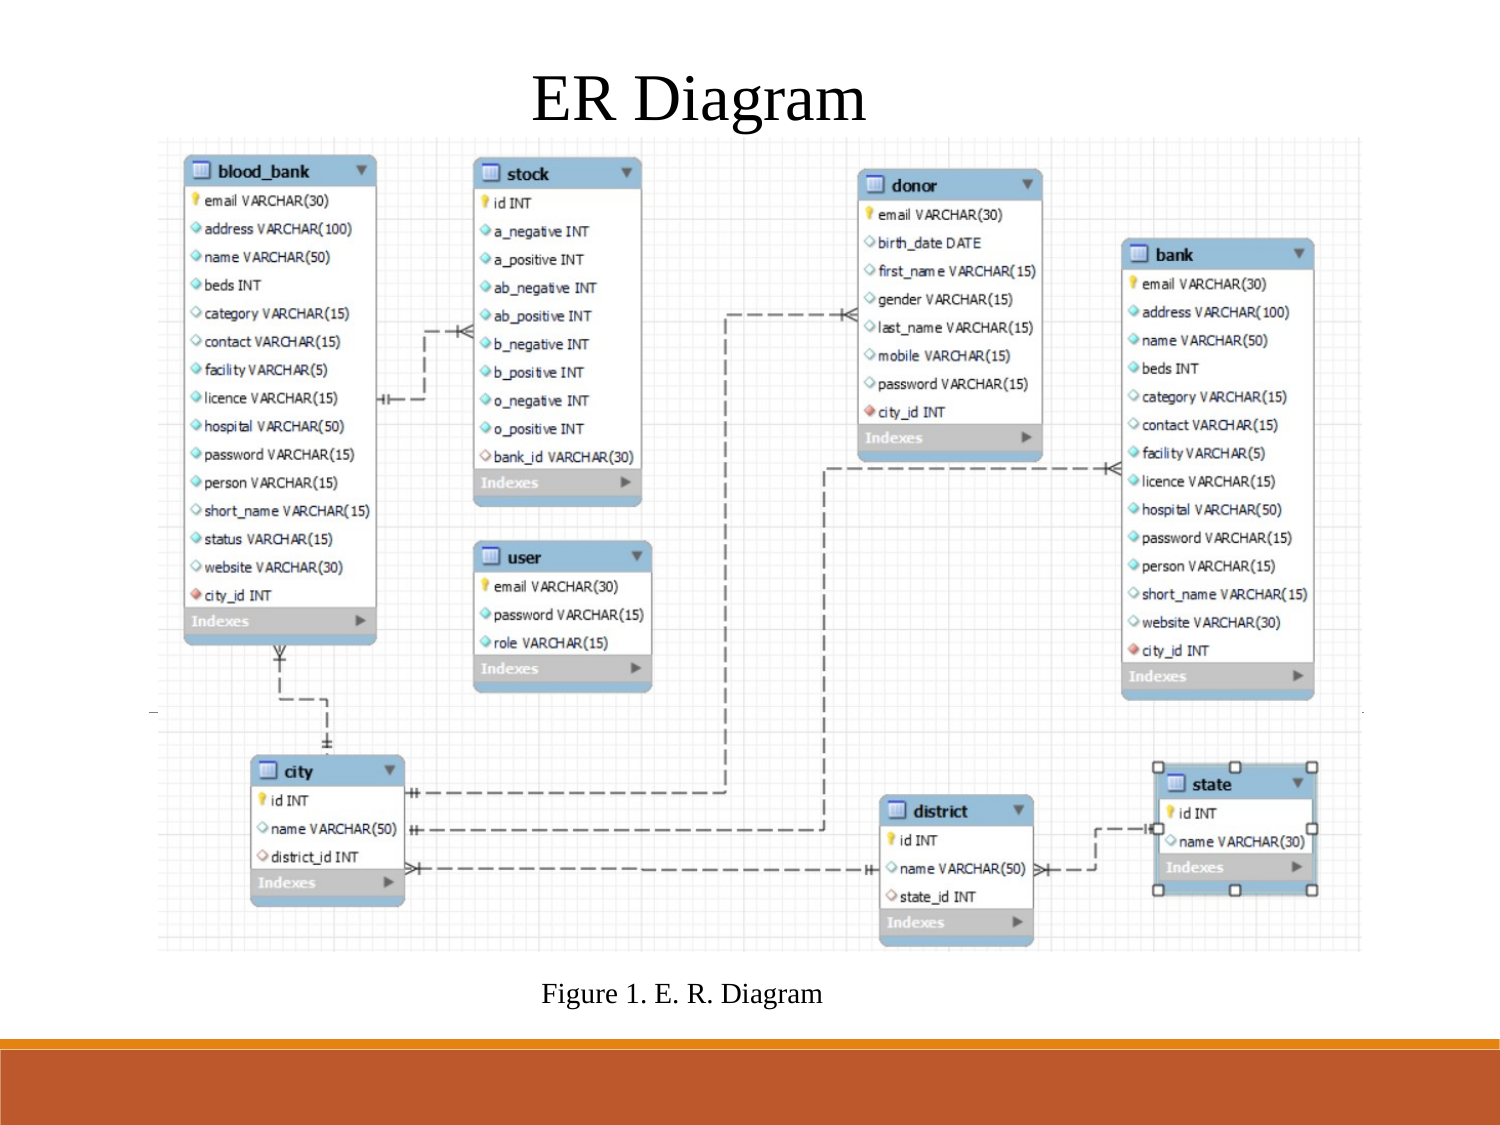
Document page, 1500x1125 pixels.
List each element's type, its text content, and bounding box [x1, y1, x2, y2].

text_box ER Diagram [517, 46, 983, 134]
picture [157, 137, 1362, 953]
text_box Figure 1. E. R. Diagram [526, 966, 1052, 1017]
